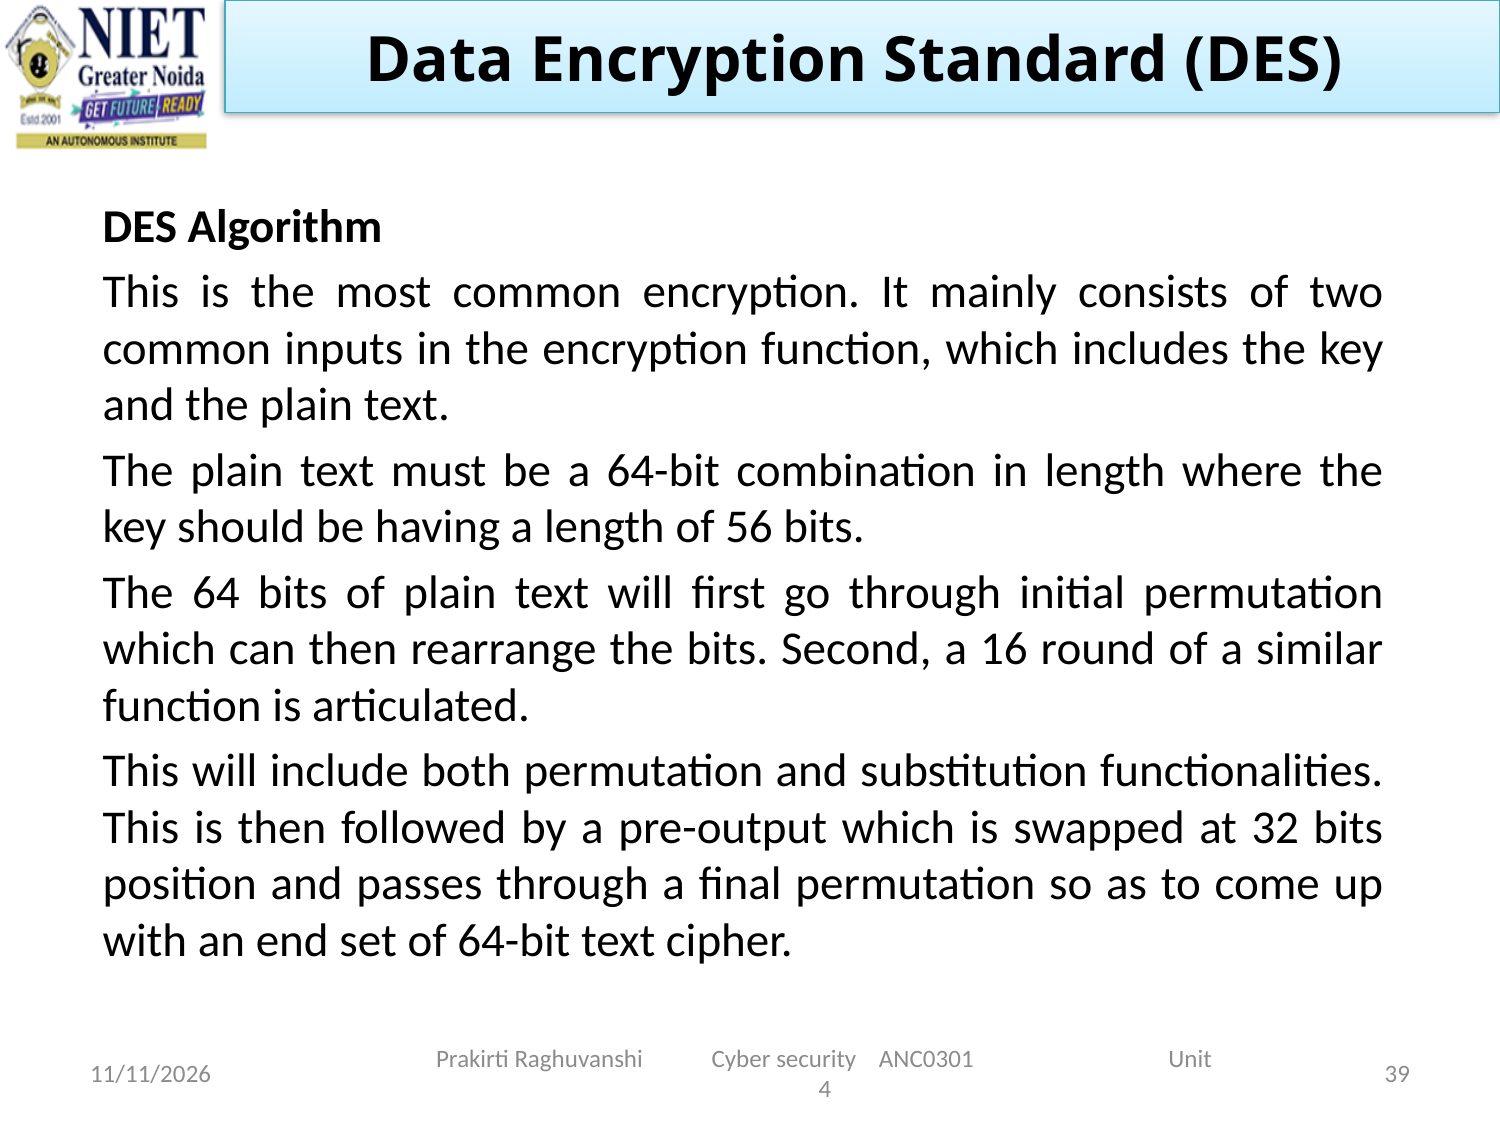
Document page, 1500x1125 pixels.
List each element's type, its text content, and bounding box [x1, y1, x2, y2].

footer Prakirti Raghuvanshi Cyber security ANC0301 Unit 4 [412, 1042, 1238, 1103]
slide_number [75, 1042, 412, 1103]
list DES Algorithm This is the most common encryption. It mainly consists of two common inputs in the encryption function, which includes the key and the plain text. The plain text must be a 64-bit combination in length where the key should be having a length of 56 bits. The 64 bits of plain text will first go through initial permutation which can then rearrange the bits. Second, a 16 round of a similar function is articulated. This will include both permutation and substitution functionalities. This is then followed by a pre-output which is swapped at 32 bits position and passes through a final permutation so as to come up with an end set of 64-bit text cipher. [87, 187, 1400, 988]
picture [0, 0, 213, 154]
slide_number 39 [1238, 1042, 1425, 1103]
text_box Data Encryption Standard (DES) [224, 0, 1500, 113]
